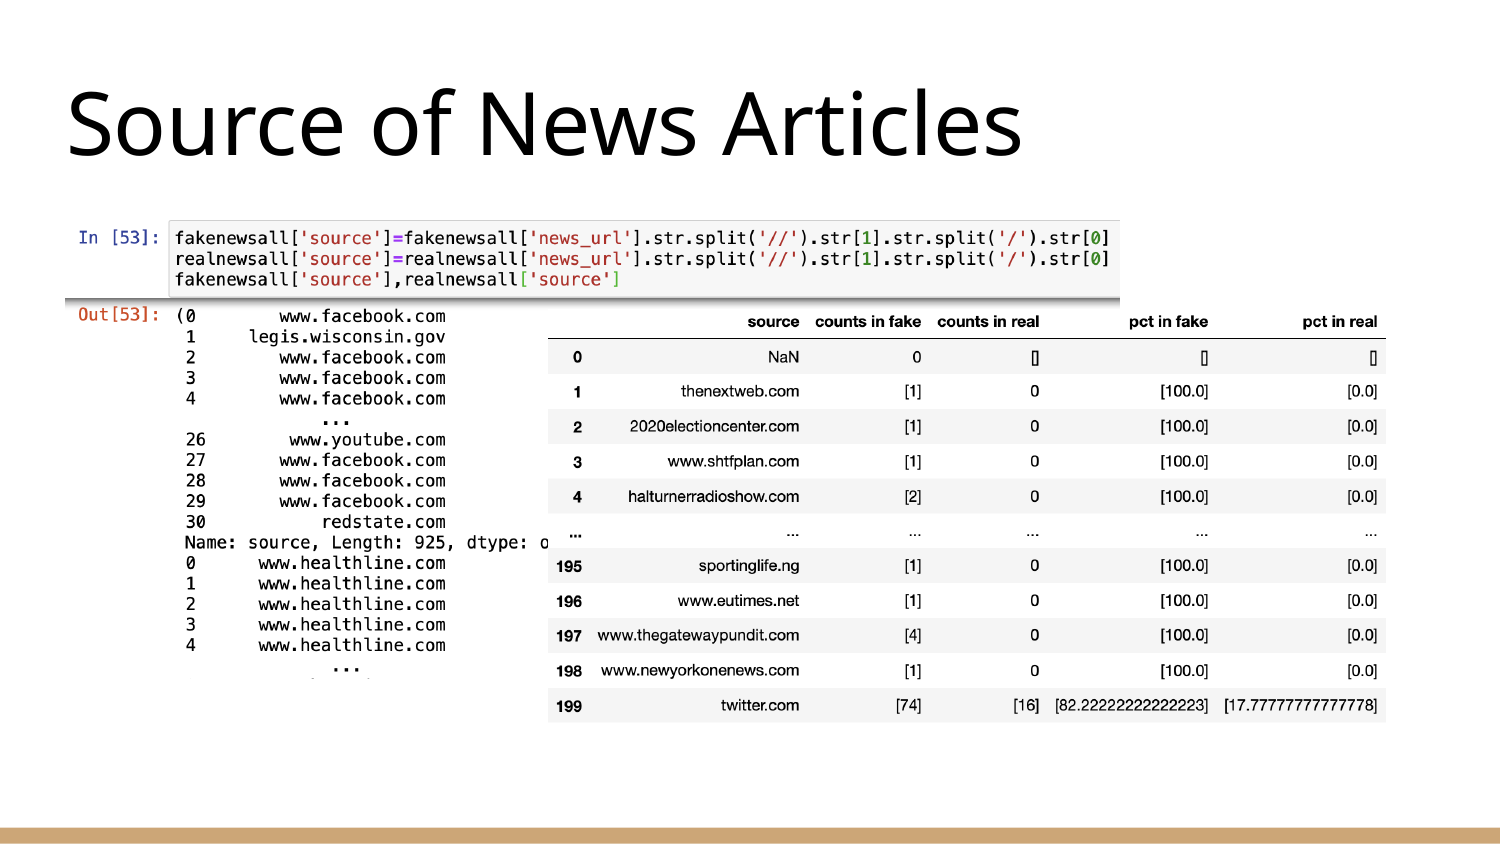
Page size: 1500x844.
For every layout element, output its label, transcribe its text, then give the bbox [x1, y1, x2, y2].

title Source of News Articles [51, 51, 1449, 189]
picture [64, 217, 1390, 730]
